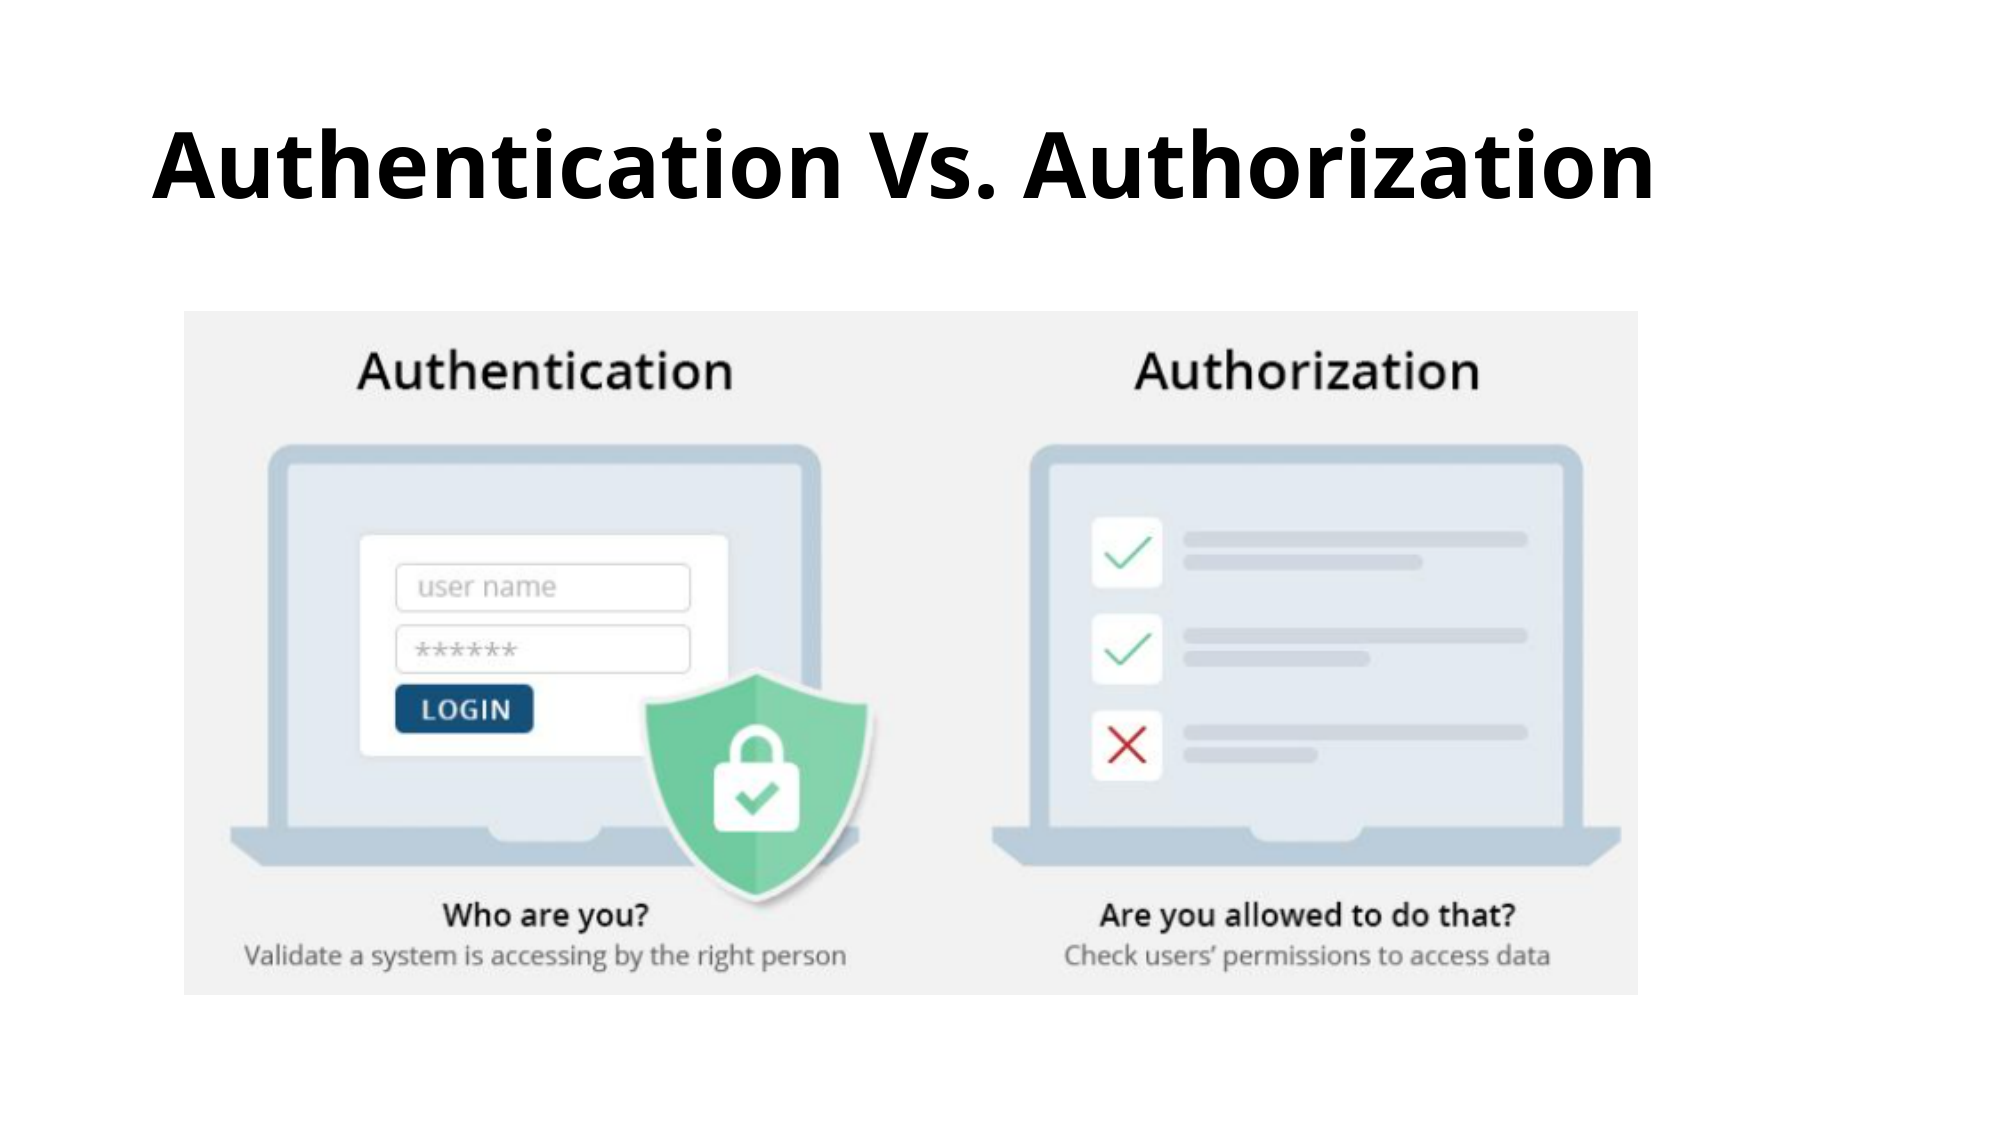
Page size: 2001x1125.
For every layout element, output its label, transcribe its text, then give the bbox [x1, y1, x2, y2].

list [184, 311, 1638, 995]
title Authentication Vs. Authorization [137, 59, 1863, 278]
